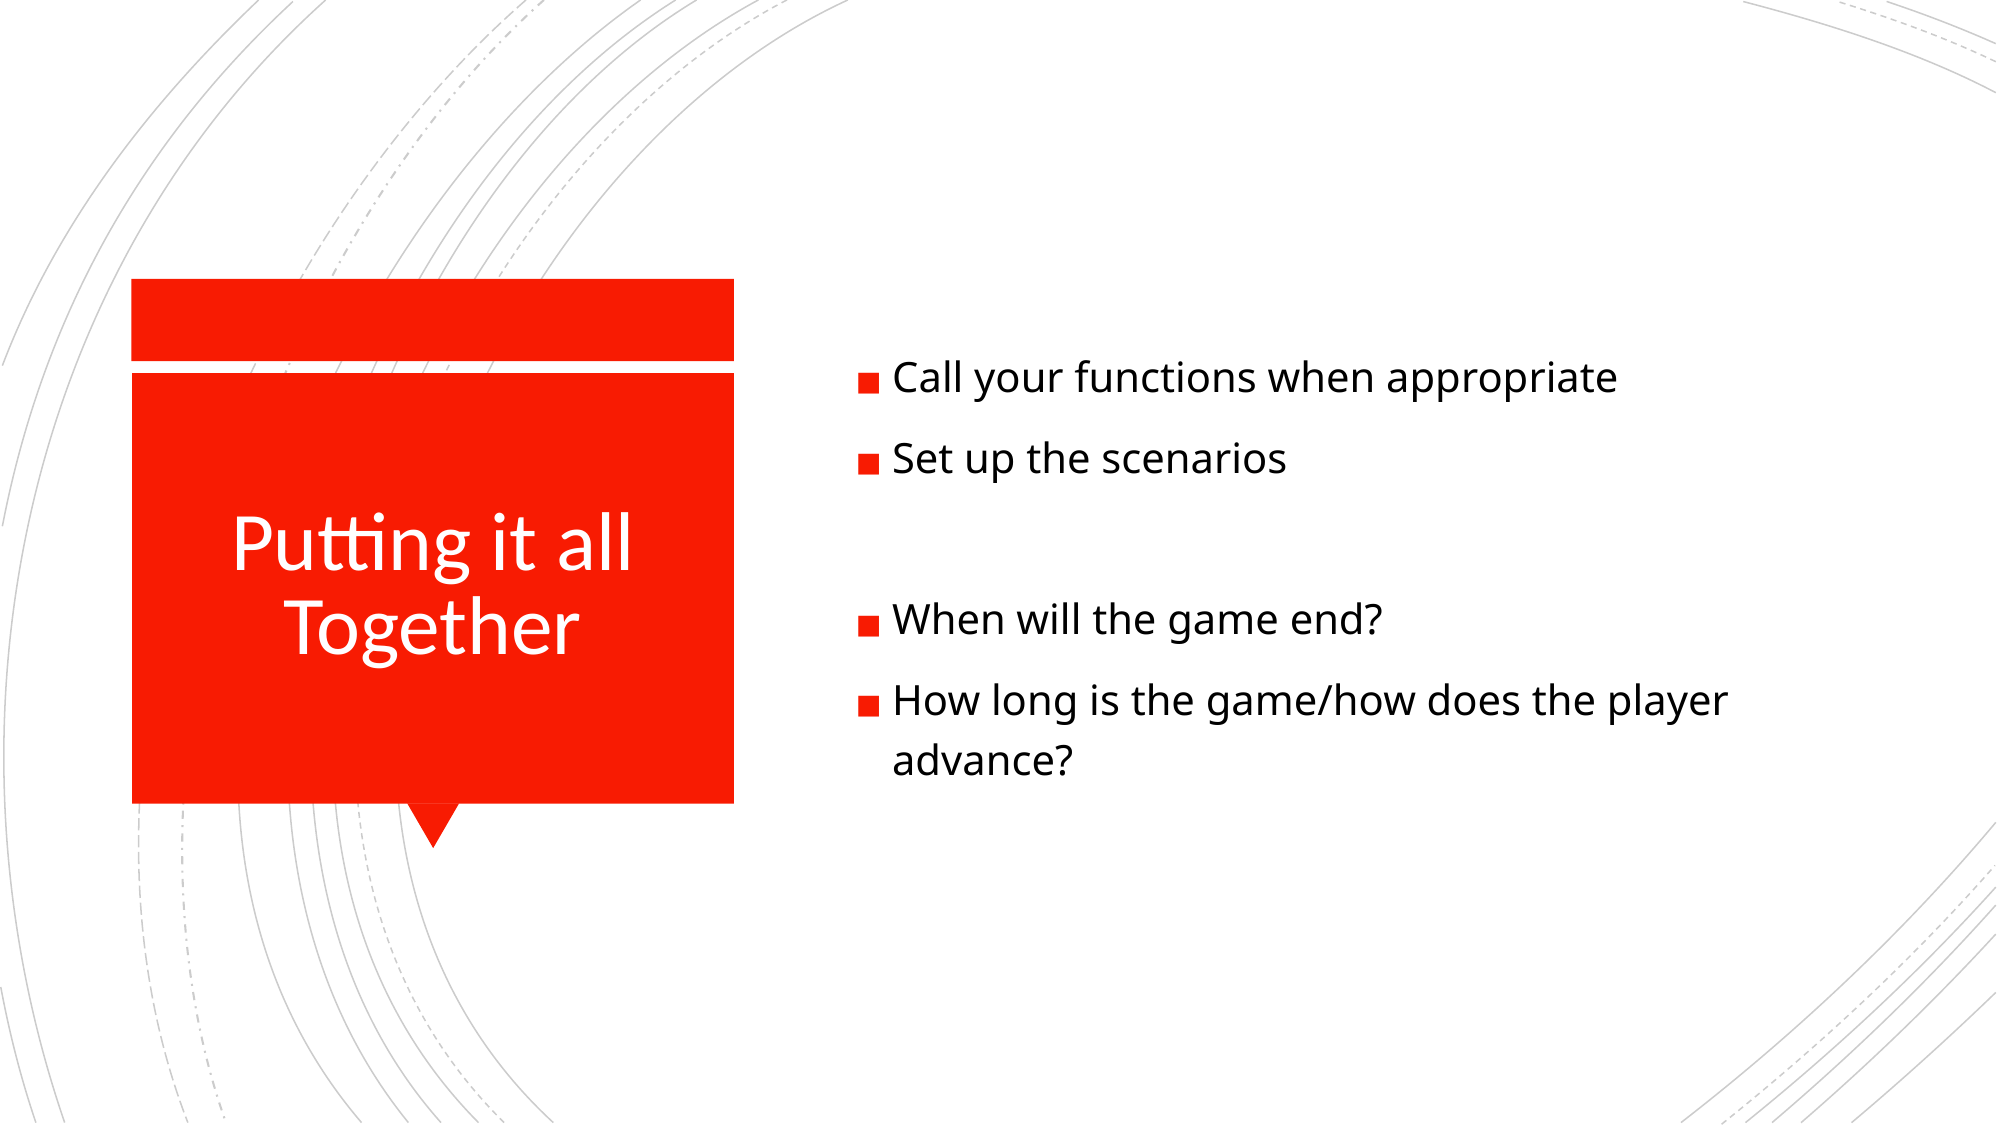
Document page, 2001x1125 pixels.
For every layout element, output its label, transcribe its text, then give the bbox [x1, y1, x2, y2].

title Putting it all Together [145, 385, 720, 789]
list Call your functions when appropriate Set up the scenarios When will the game end? How long is the game/how does the player advance? [839, 131, 1871, 993]
